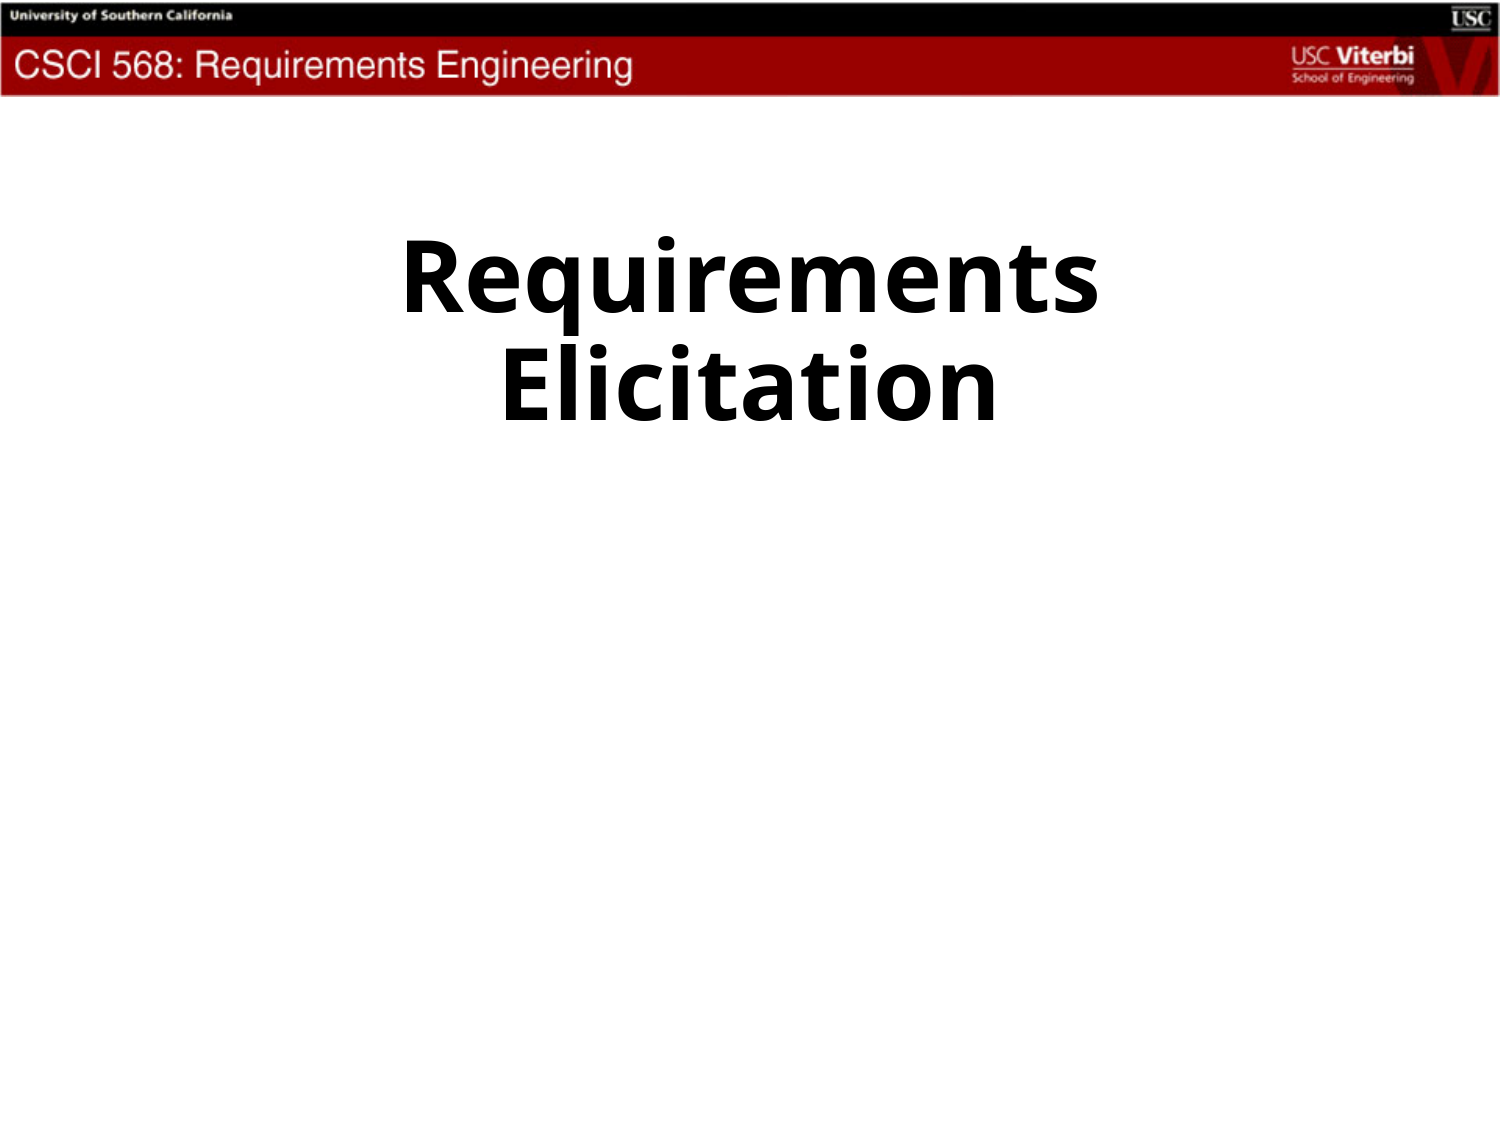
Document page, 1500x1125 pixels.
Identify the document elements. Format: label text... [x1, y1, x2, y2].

picture [0, 2, 1500, 97]
title Requirements Elicitation [187, 184, 1313, 450]
